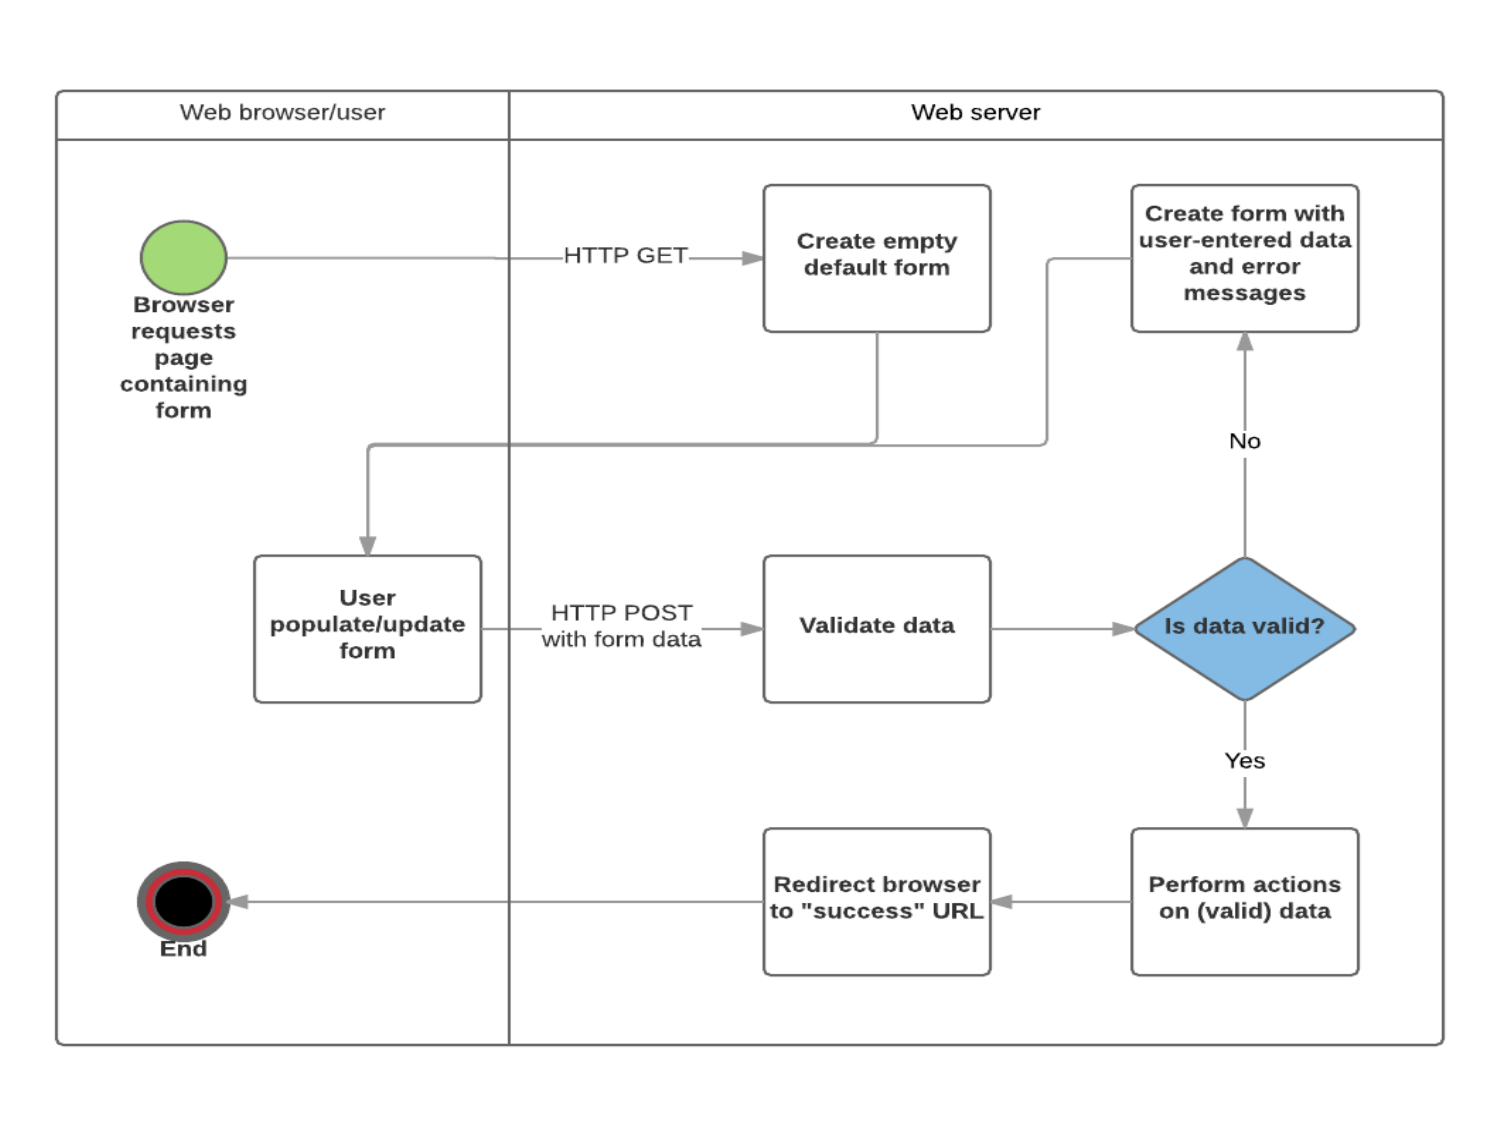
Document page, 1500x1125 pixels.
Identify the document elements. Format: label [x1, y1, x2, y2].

list [0, 42, 1500, 1095]
